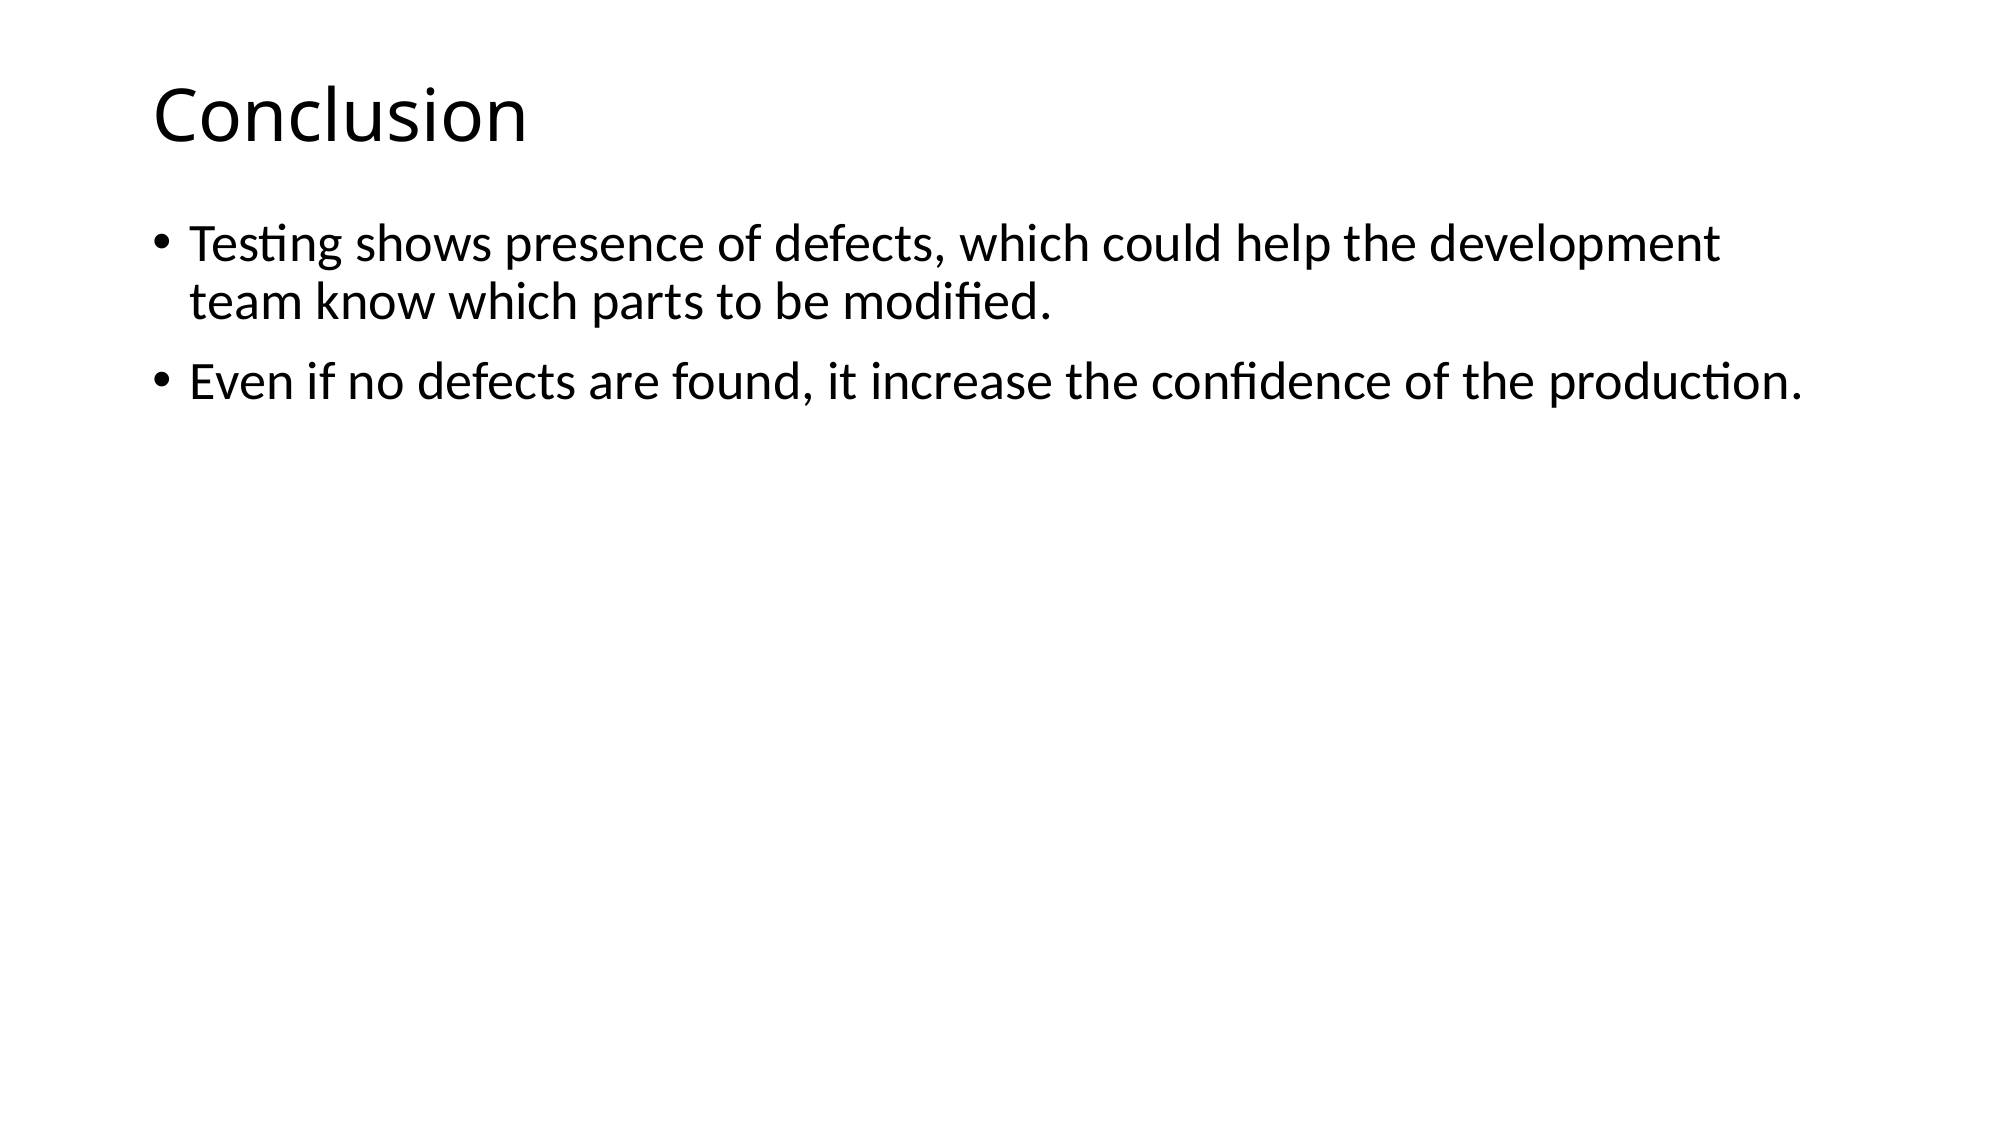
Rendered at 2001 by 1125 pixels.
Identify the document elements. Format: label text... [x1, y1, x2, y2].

list Testing shows presence of defects, which could help the development team know which parts to be modified. Even if no defects are found, it increase the confidence of the production. [137, 207, 1863, 1043]
title Conclusion [137, 59, 1863, 176]
